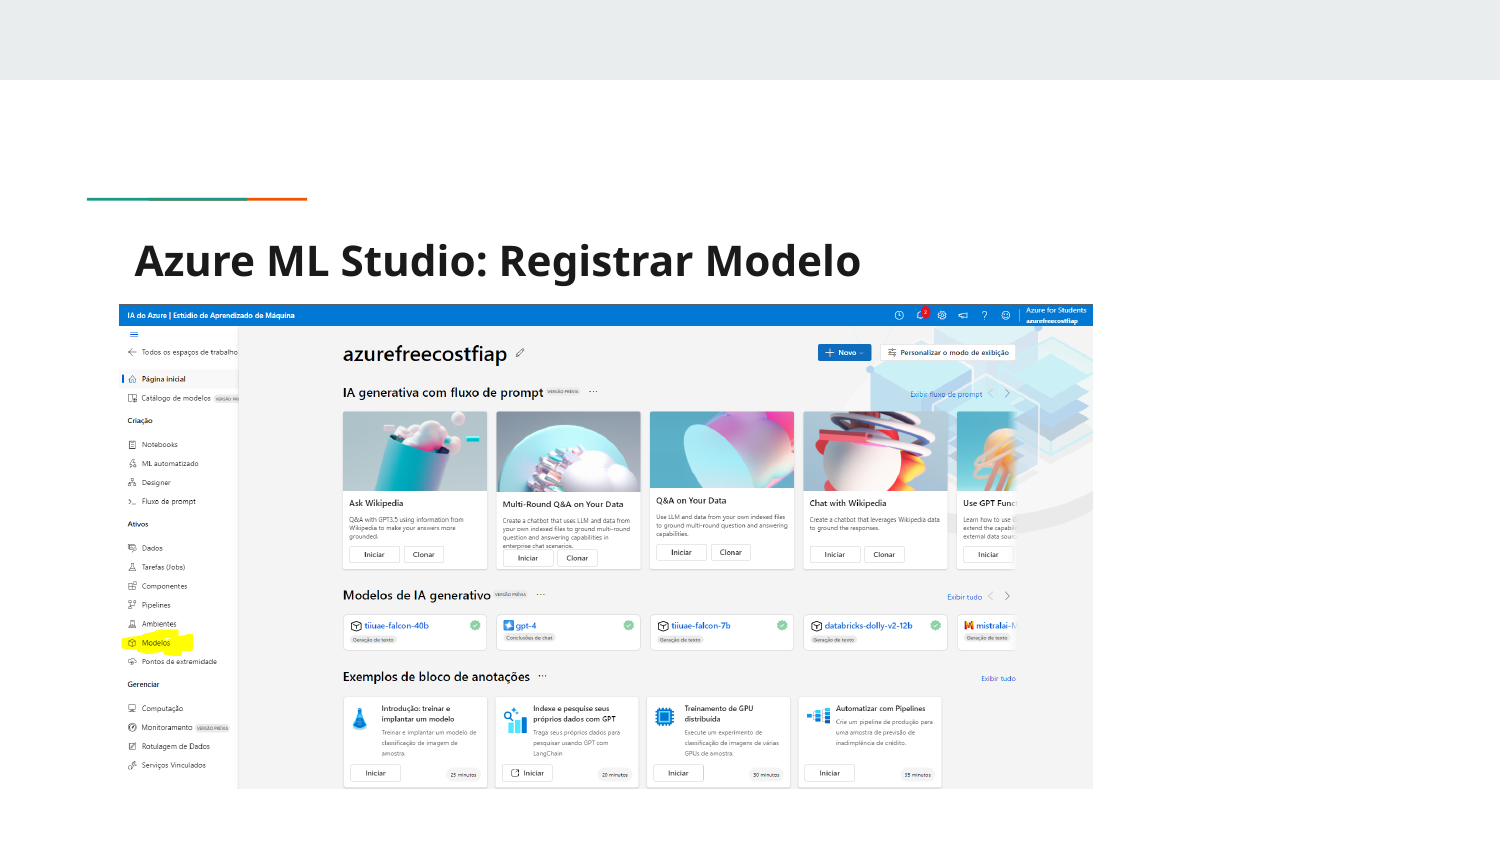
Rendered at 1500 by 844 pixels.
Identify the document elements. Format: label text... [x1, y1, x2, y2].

picture [119, 303, 1093, 789]
title Azure ML Studio: Registrar Modelo [119, 216, 1381, 305]
